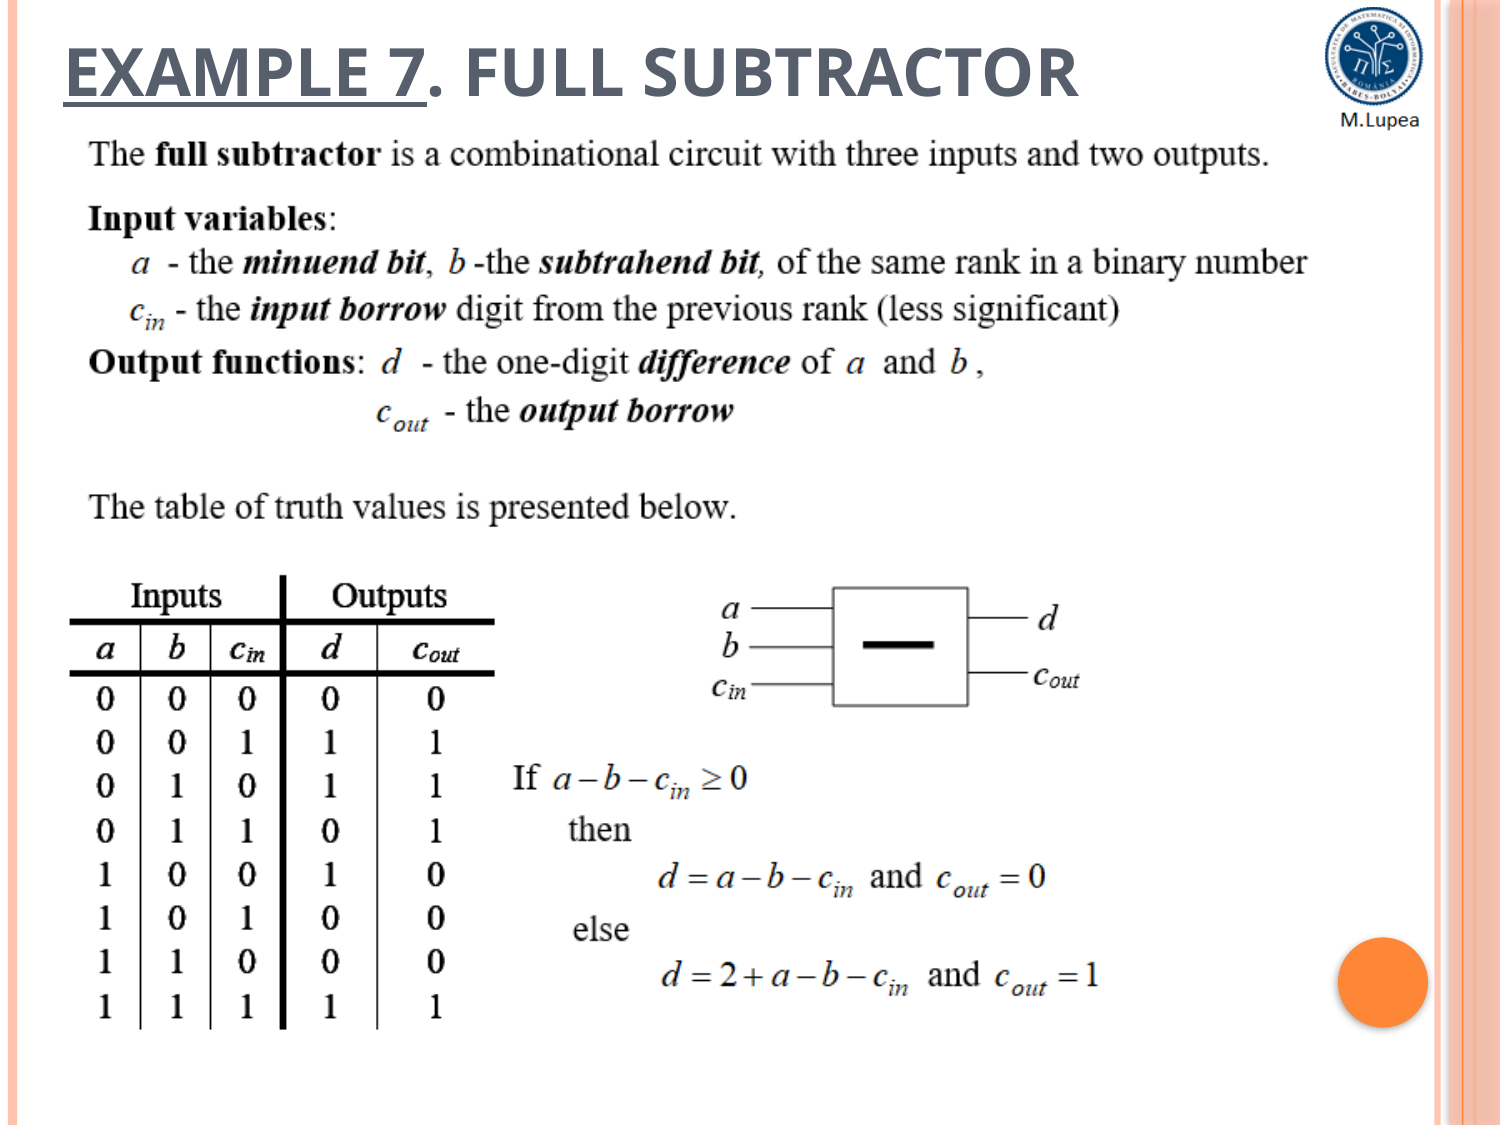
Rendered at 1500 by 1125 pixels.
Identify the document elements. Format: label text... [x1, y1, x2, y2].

picture [49, 6, 1430, 1038]
title Example 7. Full Subtractor [48, 0, 1274, 118]
